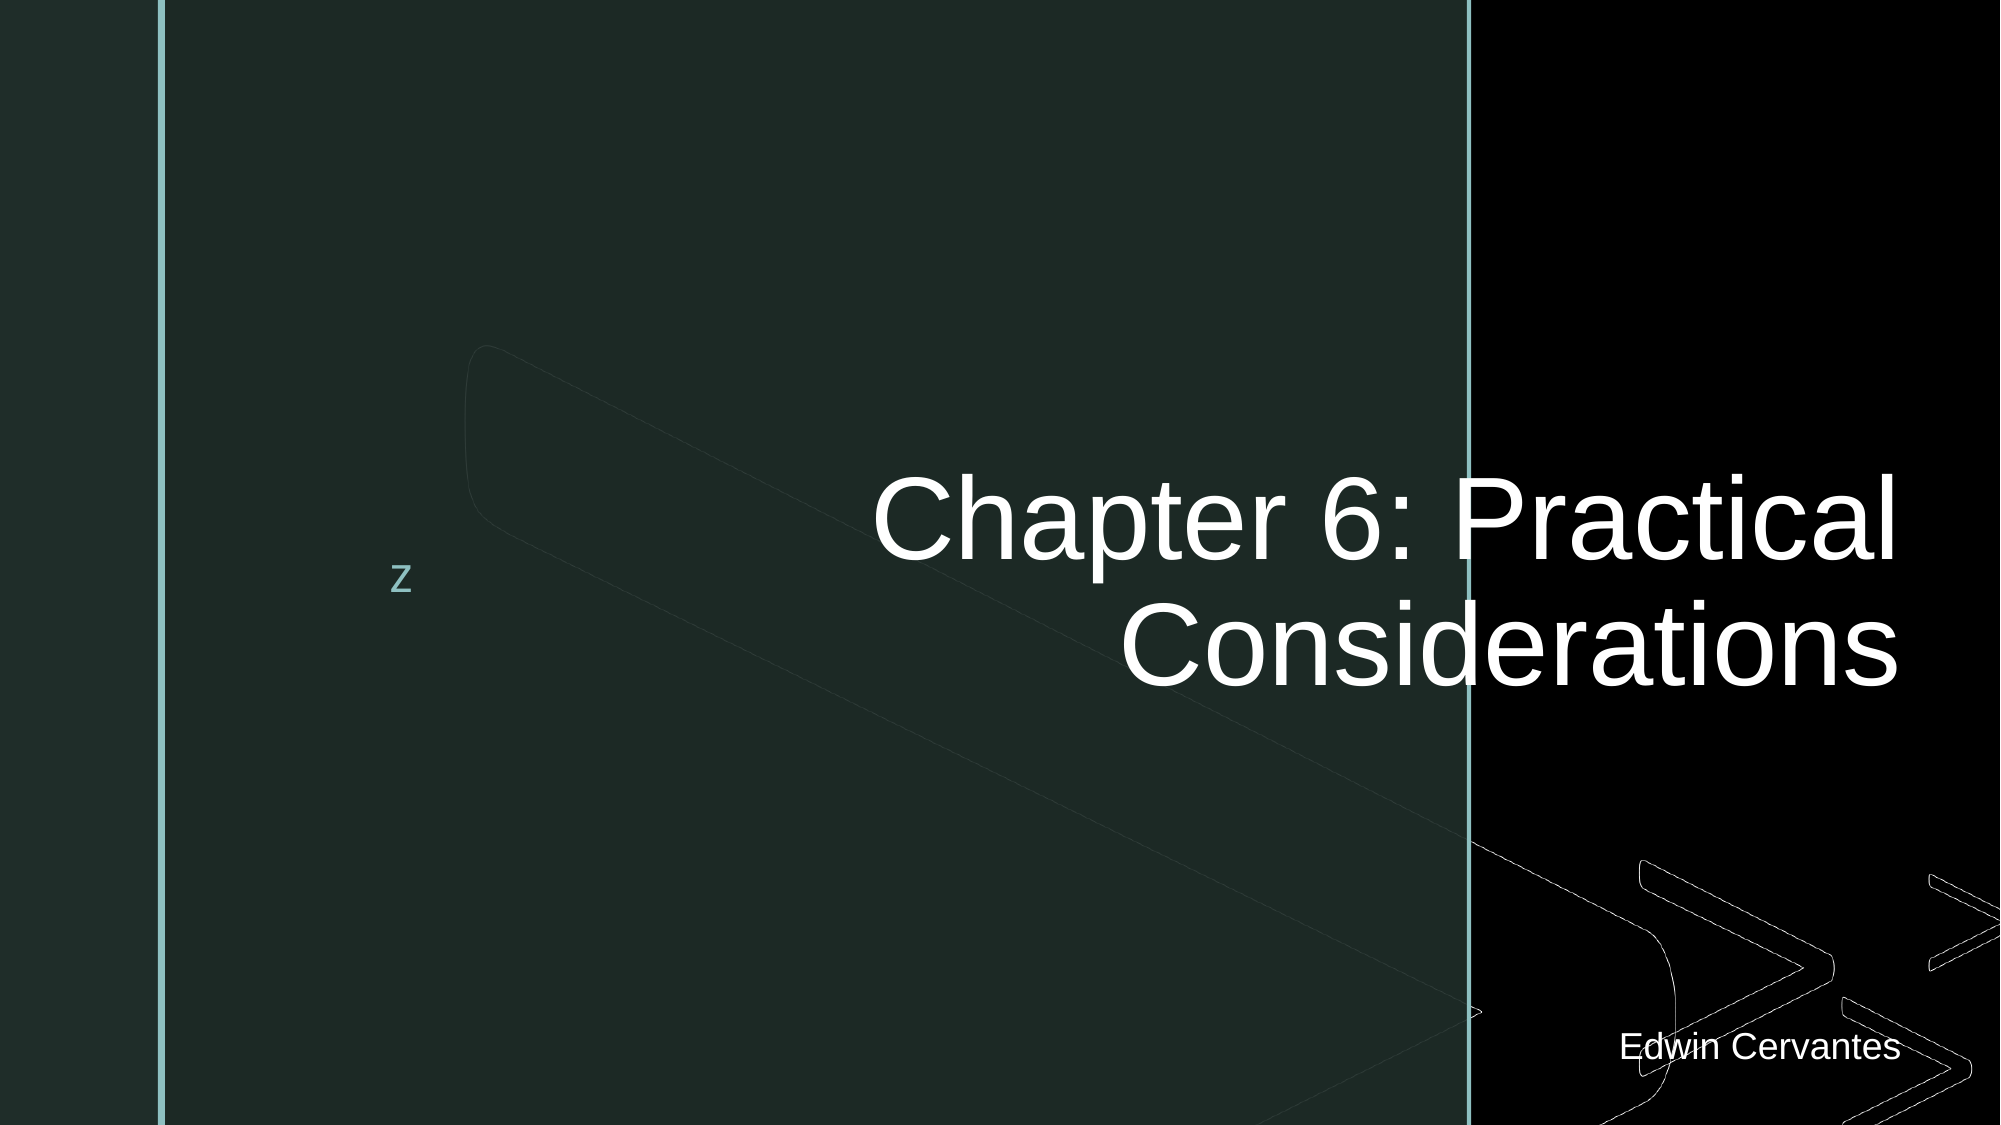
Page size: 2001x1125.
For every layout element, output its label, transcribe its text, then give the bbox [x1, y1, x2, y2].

subtitle Edwin Cervantes [835, 857, 1917, 1076]
title Chapter 6: Practical Considerations [835, 450, 1917, 842]
picture [1472, 0, 2000, 1125]
